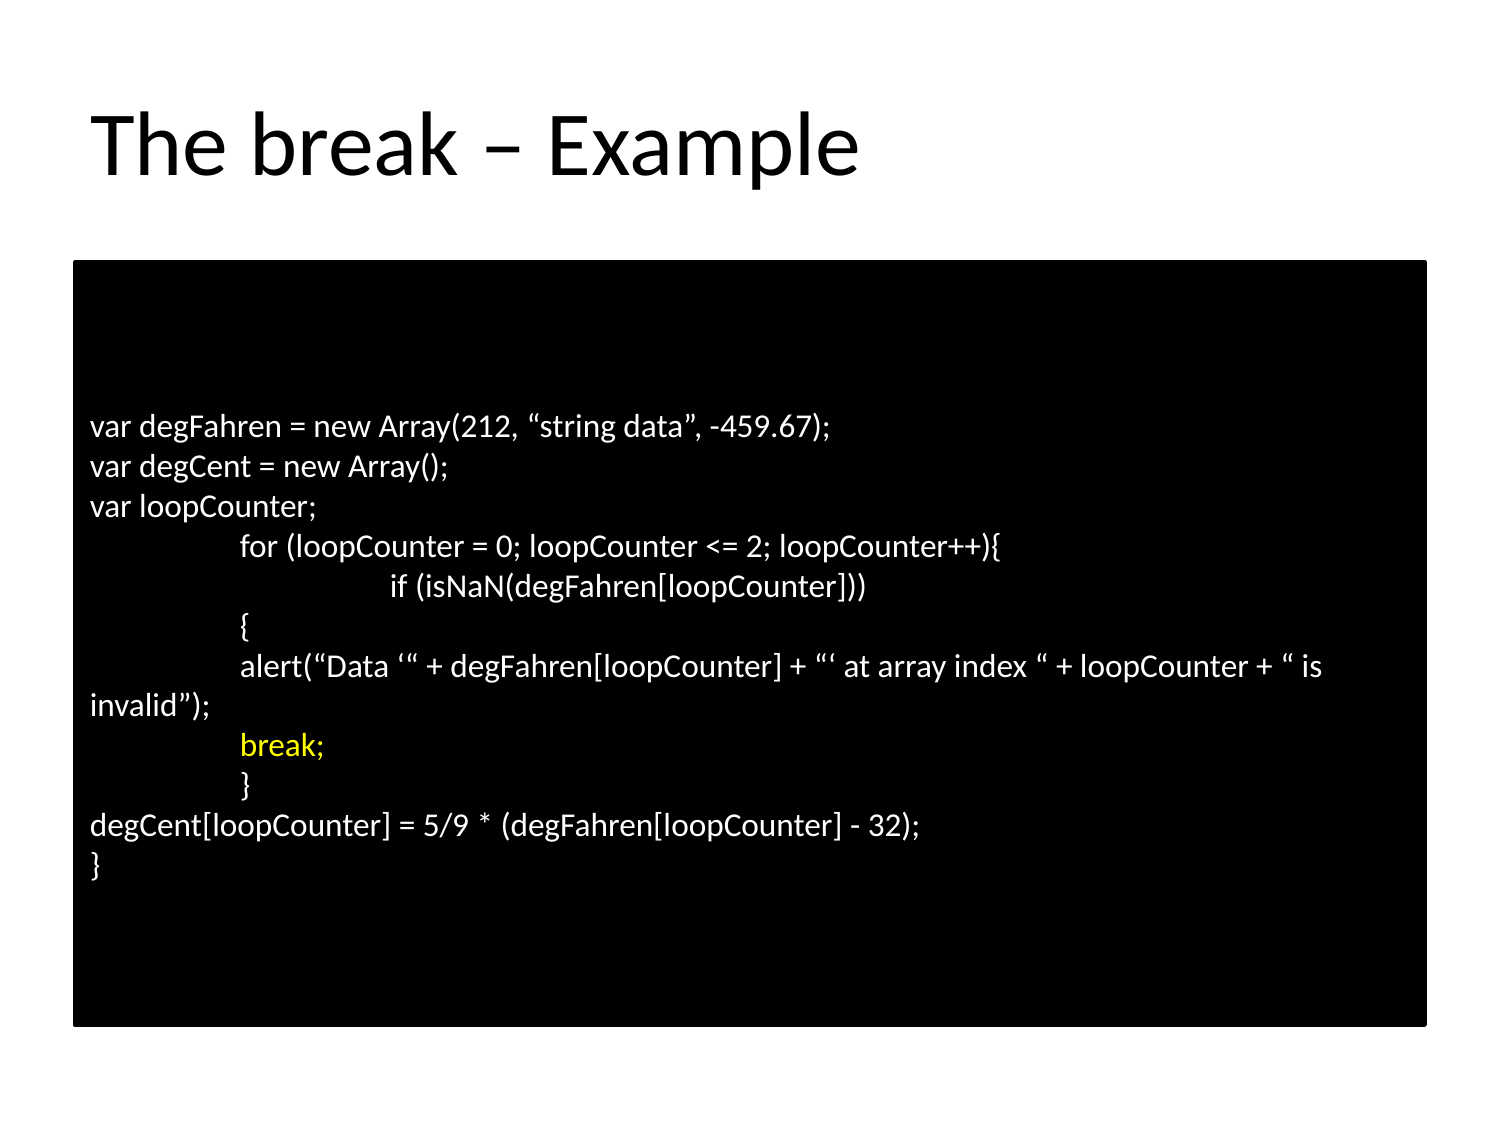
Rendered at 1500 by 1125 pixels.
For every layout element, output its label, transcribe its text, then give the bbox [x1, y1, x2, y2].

title The break – Example [75, 45, 1425, 233]
text_box var degFahren = new Array(212, “string data”, -459.67); var degCent = new Array(); var loopCounter; for (loopCounter = 0; loopCounter <= 2; loopCounter++){ if (isNaN(degFahren[loopCounter])) { alert(“Data ‘“ + degFahren[loopCounter] + “‘ at array index “ + loopCounter + “ is invalid”); break; } degCent[loopCounter] = 5/9 * (degFahren[loopCounter] - 32); } [73, 260, 1427, 1027]
